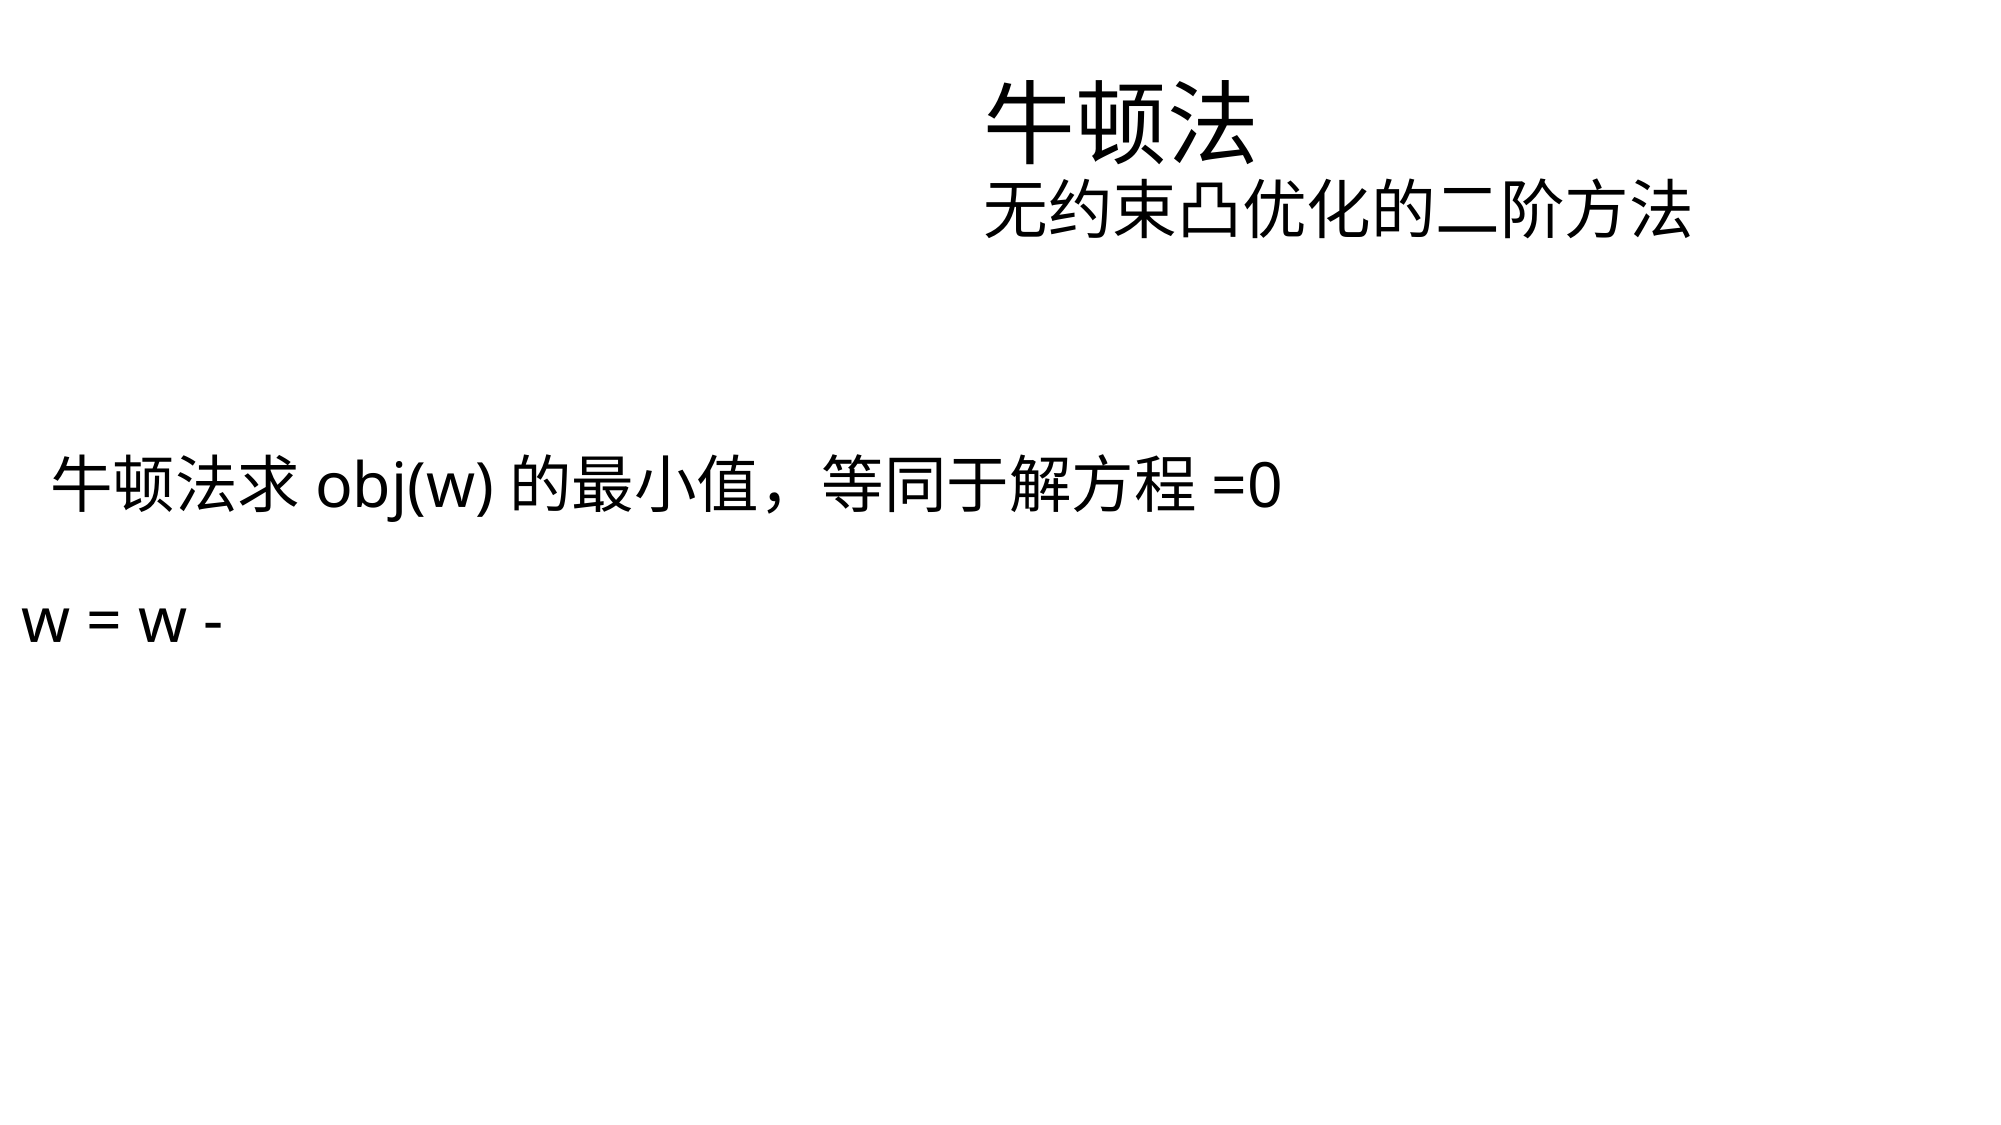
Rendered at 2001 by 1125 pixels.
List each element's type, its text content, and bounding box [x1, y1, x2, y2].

title 牛顿法 无约束凸优化的二阶方法 [968, 57, 1933, 378]
